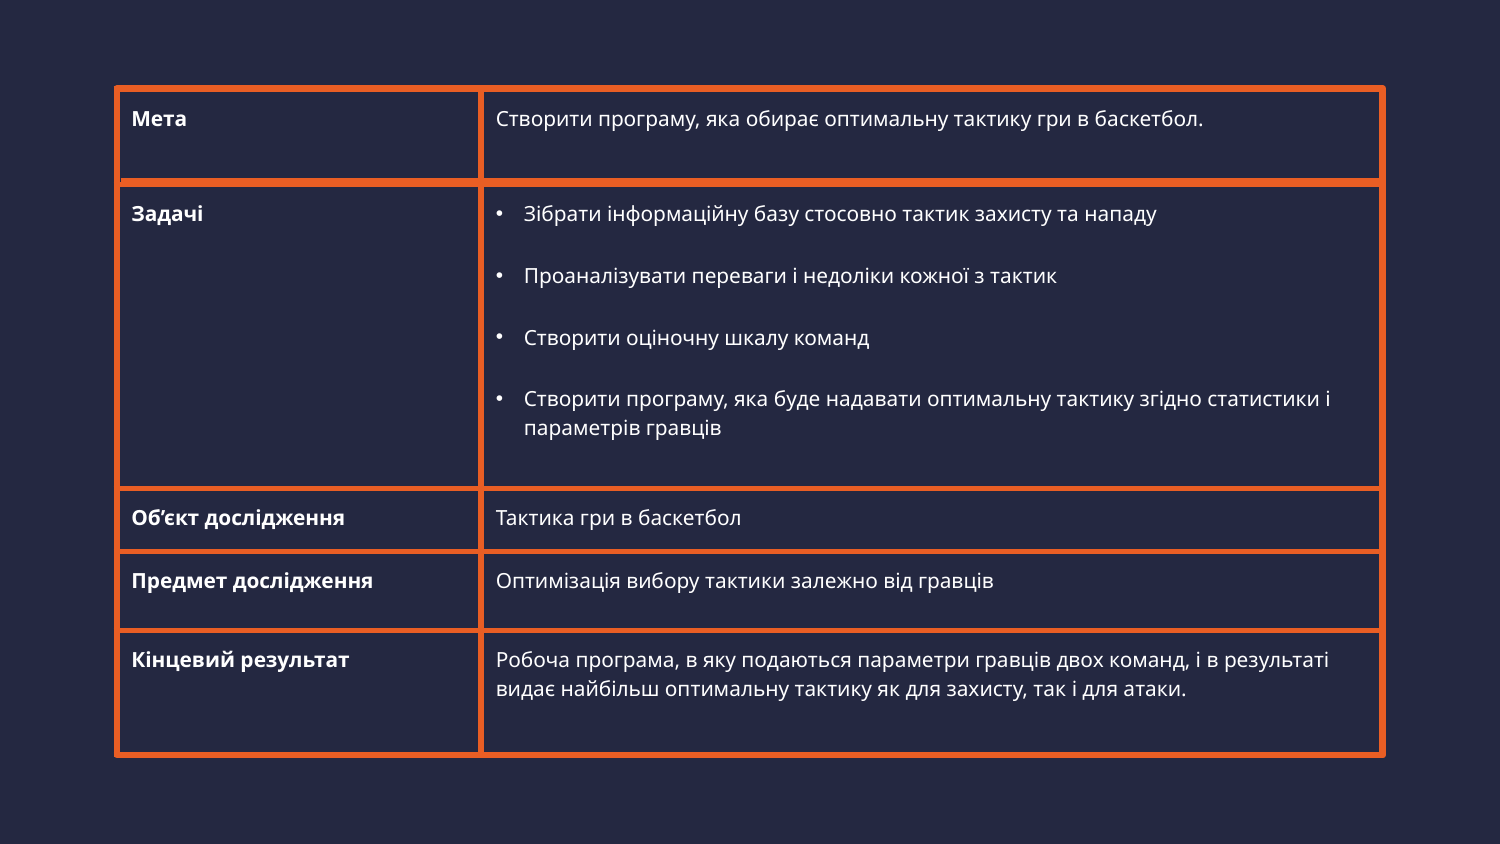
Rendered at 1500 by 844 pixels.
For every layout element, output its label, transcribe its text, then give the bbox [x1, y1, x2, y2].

table_cell Предмет дослідження [119, 554, 478, 628]
table_cell Зібрати інформаційну базу стосовно тактик захисту та нападу Проаналізувати переваги і недоліки кожної з тактик Створити оціночну шкалу команд Створити програму, яка буде надавати оптимальну тактику згідно статистики і параметрів гравців [484, 187, 1379, 486]
table_header Мета [119, 92, 478, 182]
table_cell Задачі [119, 187, 478, 486]
table_cell Об’єкт дослідження [119, 491, 478, 549]
table_cell Оптимізація вибору тактики залежно від гравців [484, 554, 1379, 628]
table_header Створити програму, яка обирає оптимальну тактику гри в баскетбол. [484, 92, 1379, 182]
table_cell Кінцевий результат [119, 633, 478, 752]
table_cell Робоча програма, в яку подаються параметри гравців двох команд, і в результаті видає найбільш оптимальну тактику як для захисту, так і для атаки. [484, 633, 1379, 752]
table_cell Тактика гри в баскетбол [484, 491, 1379, 549]
